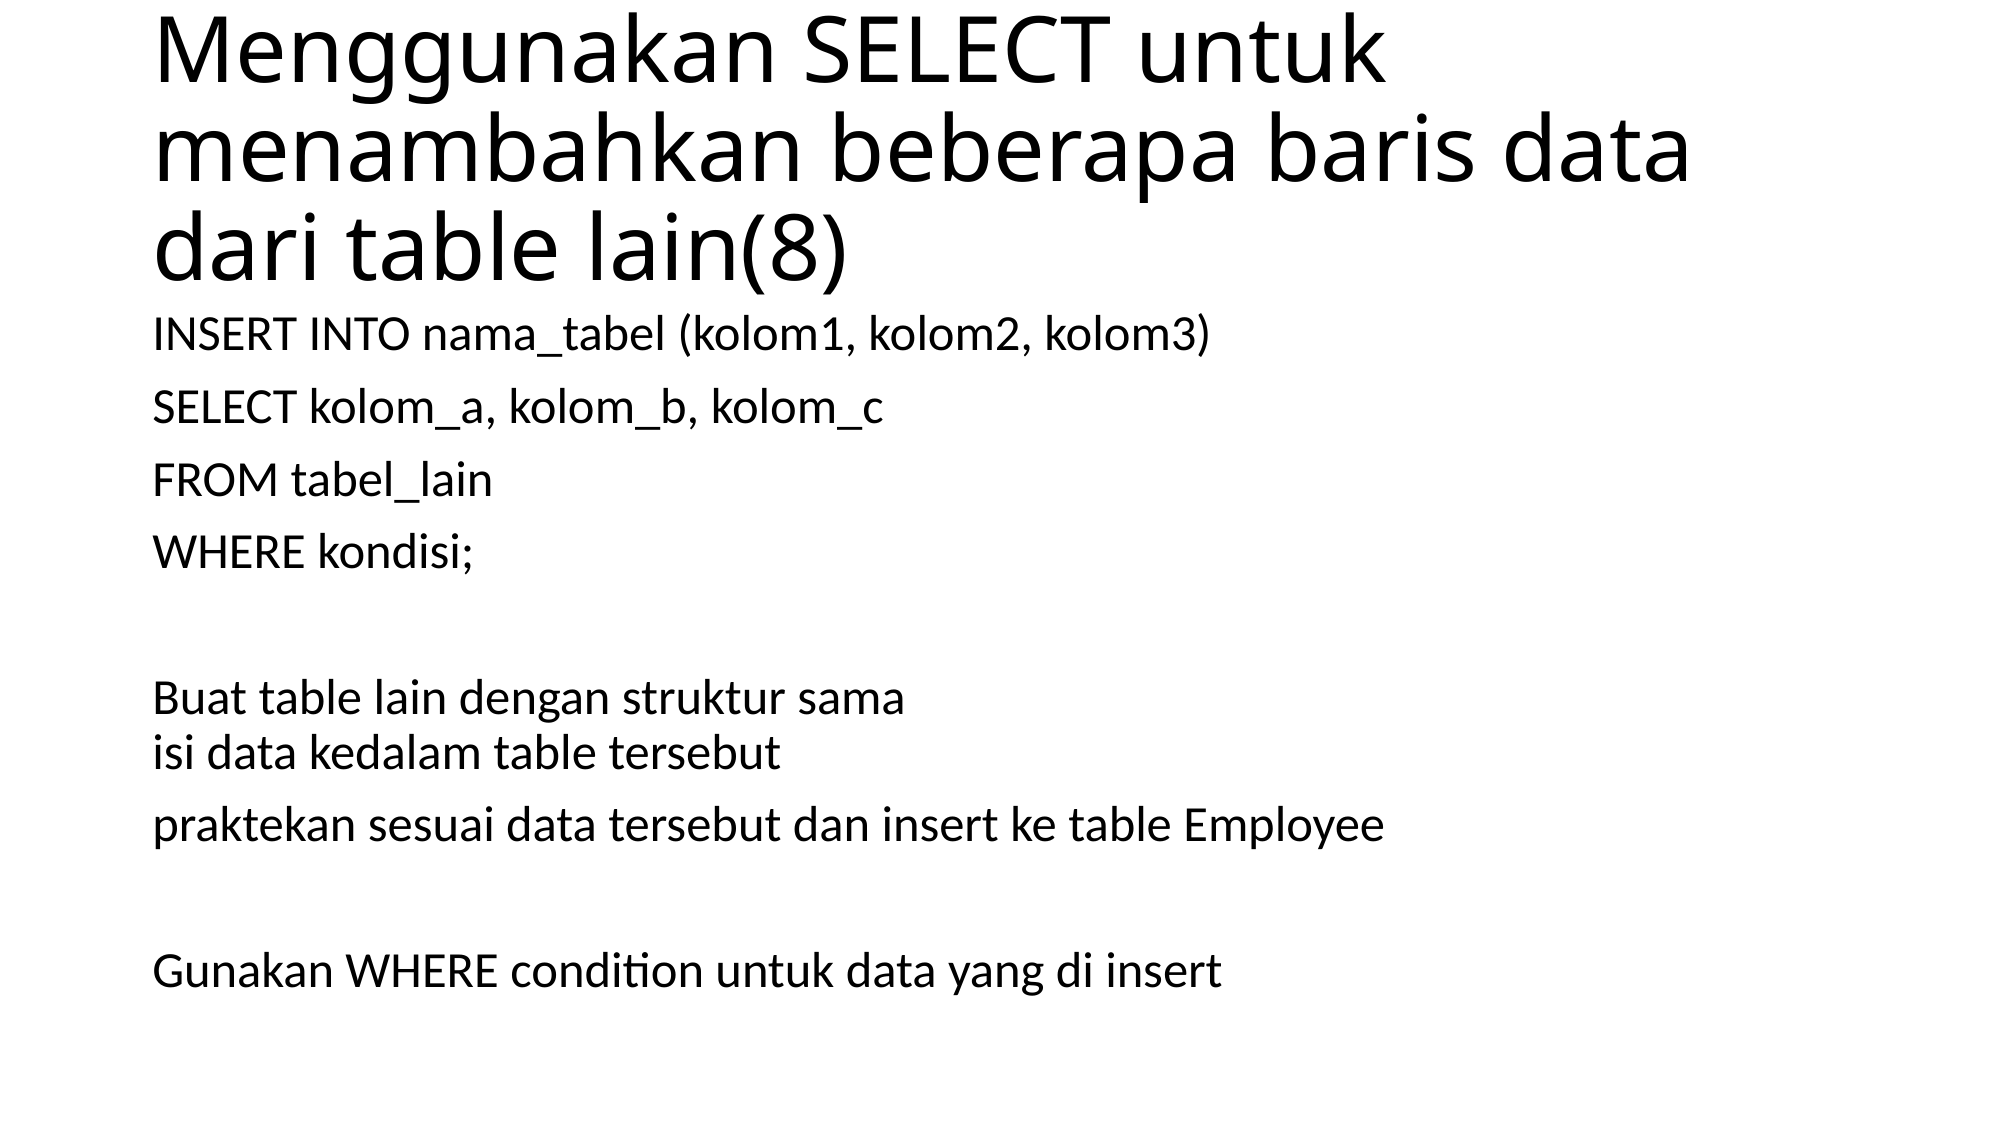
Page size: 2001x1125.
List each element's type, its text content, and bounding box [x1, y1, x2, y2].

list INSERT INTO nama_tabel (kolom1, kolom2, kolom3) SELECT kolom_a, kolom_b, kolom_c FROM tabel_lain WHERE kondisi; Buat table lain dengan struktur sama isi data kedalam table tersebut praktekan sesuai data tersebut dan insert ke table Employee Gunakan WHERE condition untuk data yang di insert [137, 299, 1863, 1014]
title Menggunakan SELECT untuk menambahkan beberapa baris data dari table lain(8) [137, 43, 1863, 261]
